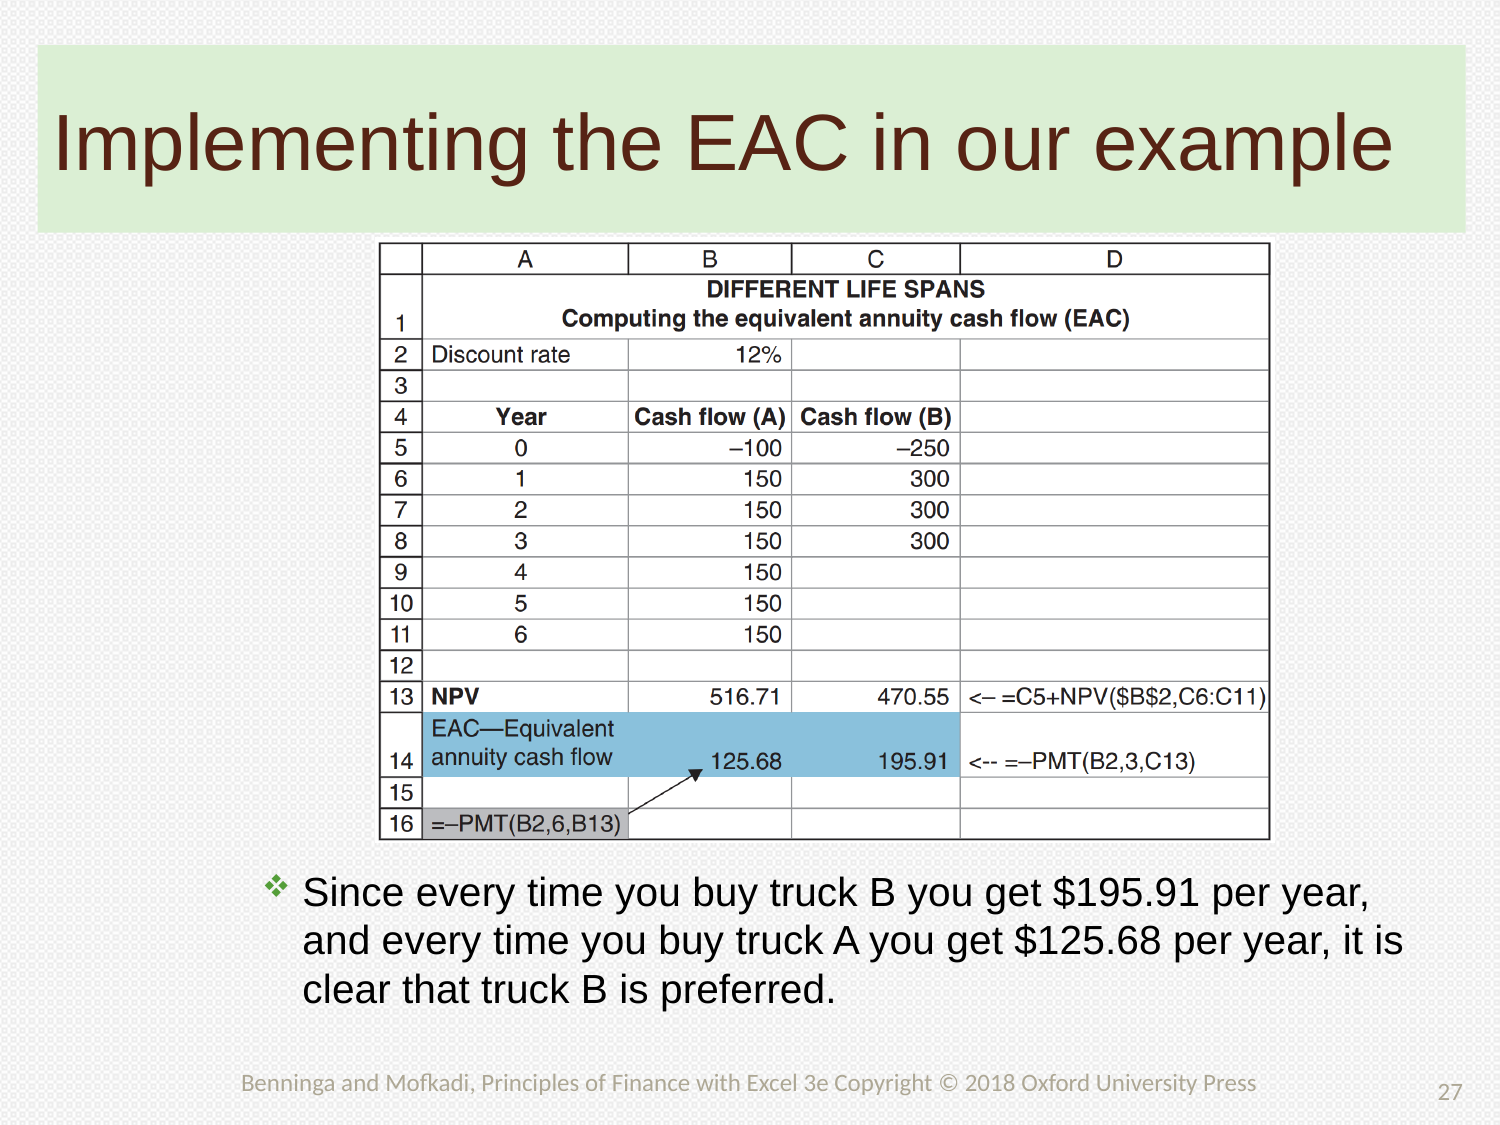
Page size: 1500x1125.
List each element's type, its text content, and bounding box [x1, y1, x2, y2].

title Implementing the EAC in our example [37, 45, 1466, 233]
slide_number 27 [1413, 1034, 1488, 1113]
list Since every time you buy truck B you get $195.91 per year, and every time you buy truck A you get $125.68 per year, it is clear that truck B is preferred. [235, 237, 1466, 1025]
text_box Benninga and Mofkadi, Principles of Finance with Excel 3e Copyright © 2018 Oxford University Press [212, 1059, 1288, 1125]
picture [374, 237, 1276, 843]
